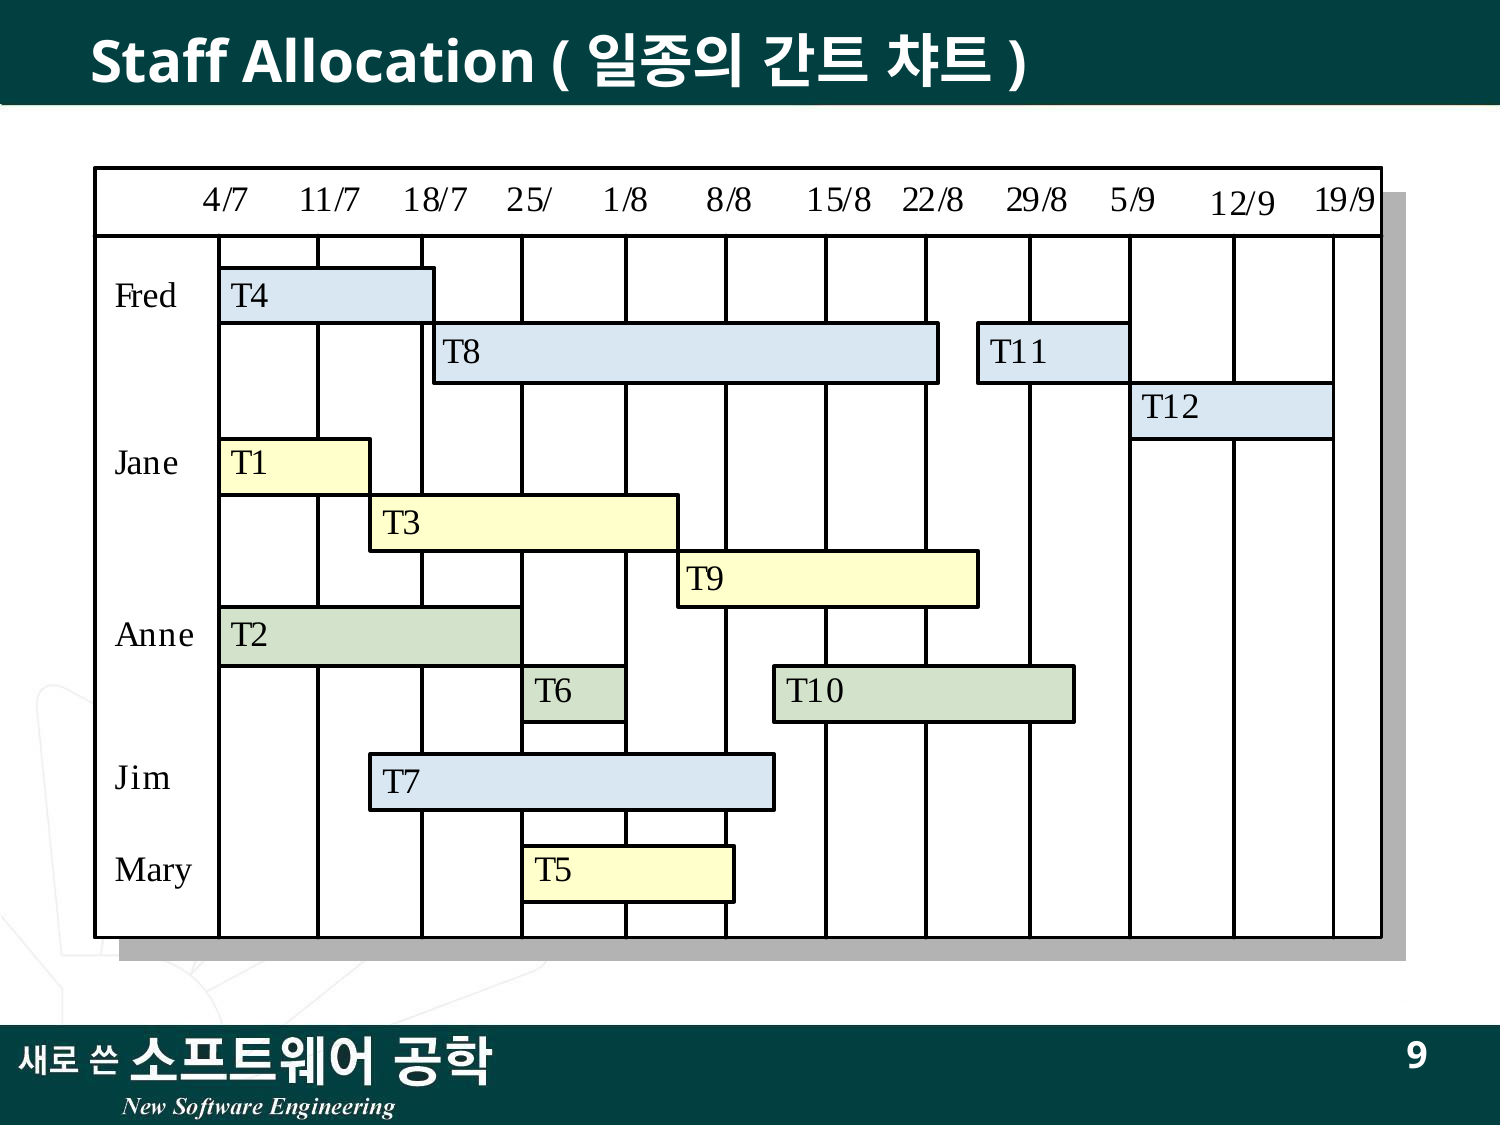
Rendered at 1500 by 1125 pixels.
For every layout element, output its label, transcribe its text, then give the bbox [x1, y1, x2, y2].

slide_number 9 [1092, 1023, 1443, 1102]
title Staff Allocation (일종의 간트 챠트) [74, 13, 1426, 106]
picture [0, 0, 1500, 1125]
